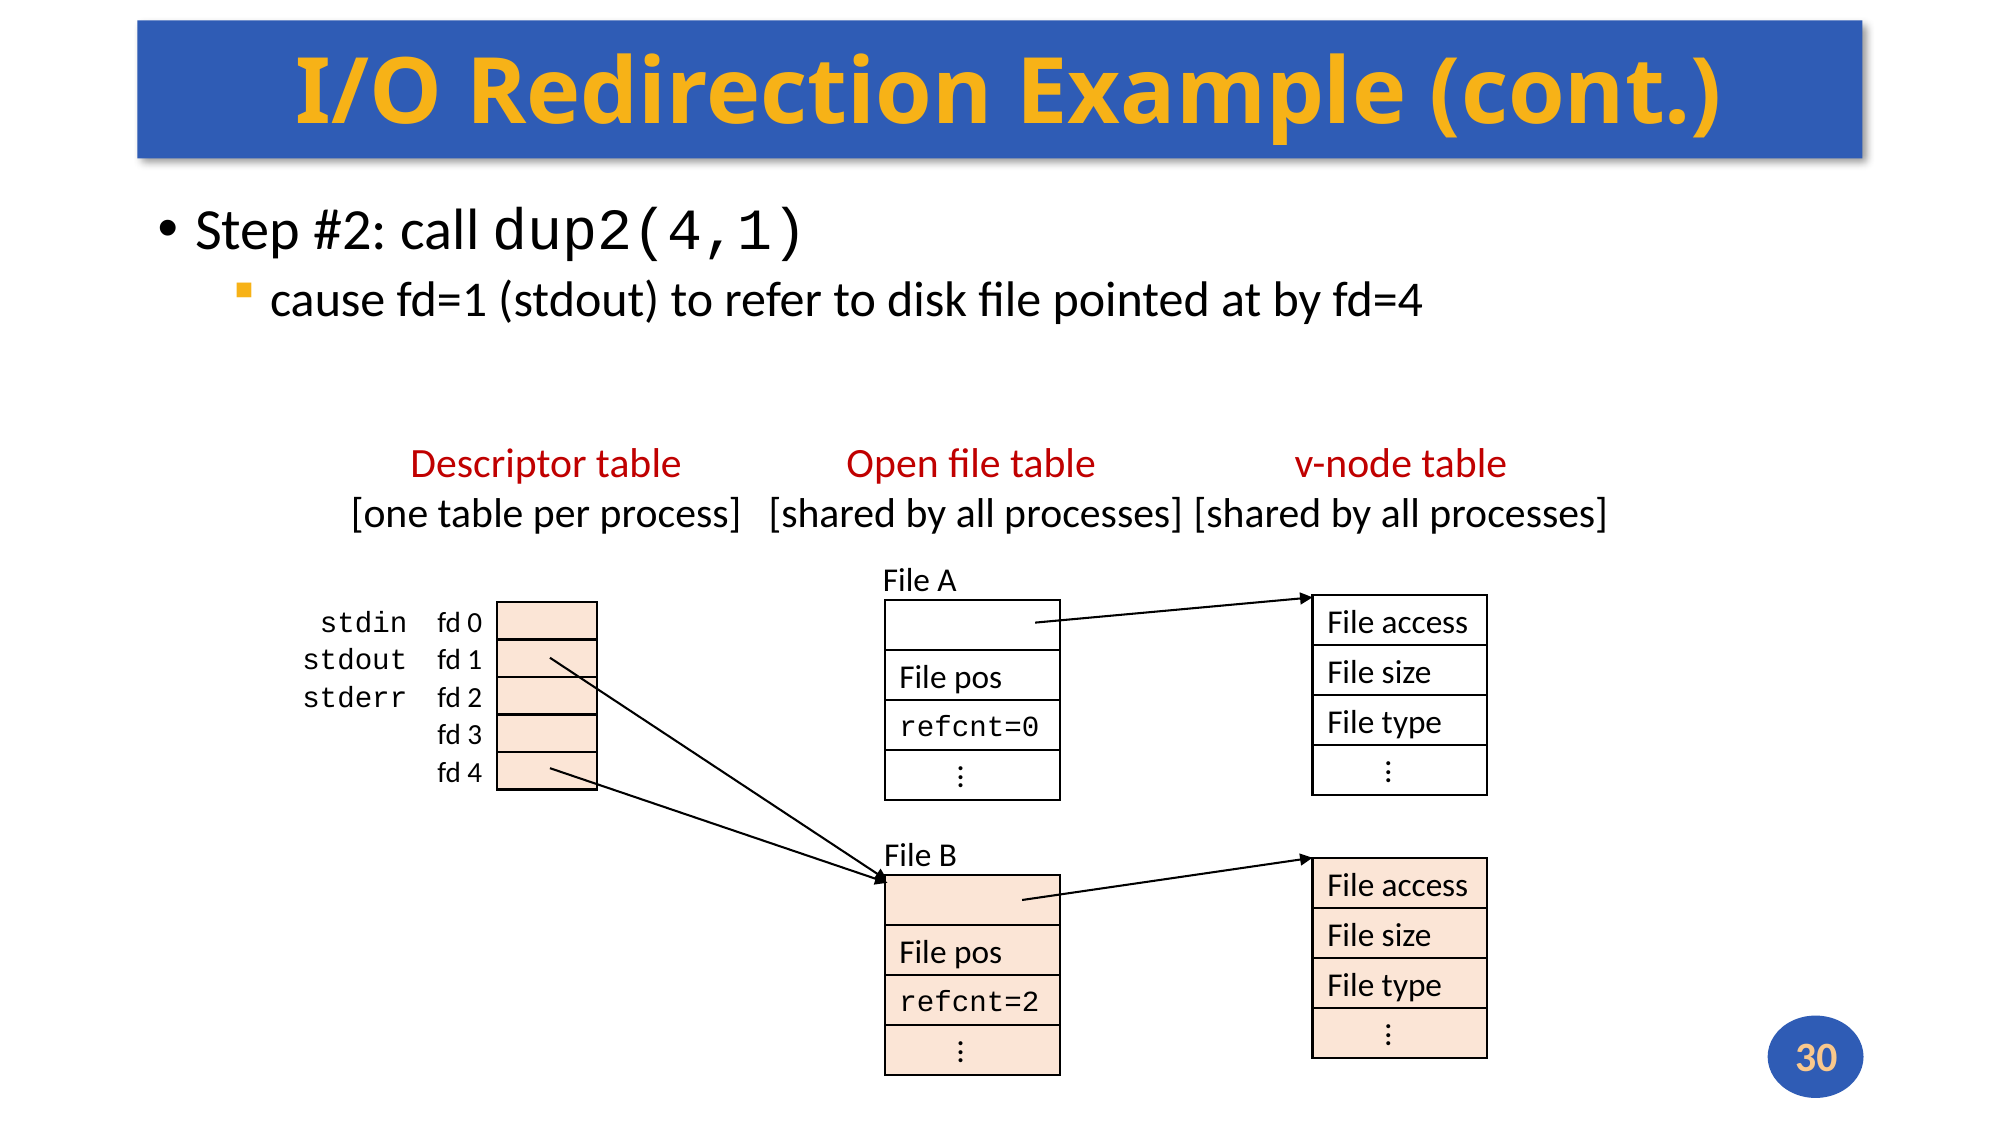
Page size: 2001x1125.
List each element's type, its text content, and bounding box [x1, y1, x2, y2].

text_box v-node table [shared by all processes] [1178, 428, 1624, 543]
text_box [498, 677, 598, 714]
text_box File access [1312, 857, 1488, 907]
text_box stdout [287, 633, 423, 683]
text_box fd 4 [397, 752, 498, 790]
title I/O Redirection Example (cont.) [142, 13, 1865, 161]
text_box fd 1 [423, 639, 498, 677]
text_box fd 2 [423, 677, 498, 714]
text_box File B [869, 825, 972, 880]
text_box File A [868, 550, 972, 605]
text_box ... [884, 1025, 1060, 1075]
text_box File size [1312, 645, 1488, 695]
text_box File size [1312, 907, 1488, 957]
text_box refcnt=2 [884, 975, 1060, 1025]
text_box ... [884, 750, 1060, 800]
text_box File type [1312, 695, 1488, 746]
text_box fd 3 [397, 714, 498, 752]
text_box stderr [287, 683, 423, 721]
text_box [498, 752, 598, 790]
text_box refcnt=0 [884, 699, 1060, 750]
slide_number 30 [1767, 1015, 1866, 1095]
text_box [1022, 853, 1313, 901]
text_box [873, 880, 888, 885]
text_box [1035, 592, 1312, 623]
text_box Descriptor table [one table per process] [335, 428, 753, 543]
text_box [884, 600, 1060, 650]
text_box ... [1312, 1008, 1488, 1058]
text_box [498, 639, 598, 677]
text_box File type [1312, 957, 1488, 1008]
text_box Open file table [shared by all processes] [753, 428, 1178, 543]
text_box [498, 714, 598, 752]
text_box ... [1312, 746, 1488, 796]
text_box stdin [304, 595, 423, 646]
text_box [498, 602, 598, 639]
text_box File pos [884, 650, 1060, 699]
text_box fd 0 [423, 602, 498, 639]
text_box File access [1312, 595, 1488, 645]
text_box File pos [884, 925, 1060, 975]
text_box [884, 875, 1060, 925]
list Step #2: call dup2(4,1) cause fd=1 (stdout) to refer to disk file pointed at by fd=4 [142, 192, 1865, 375]
